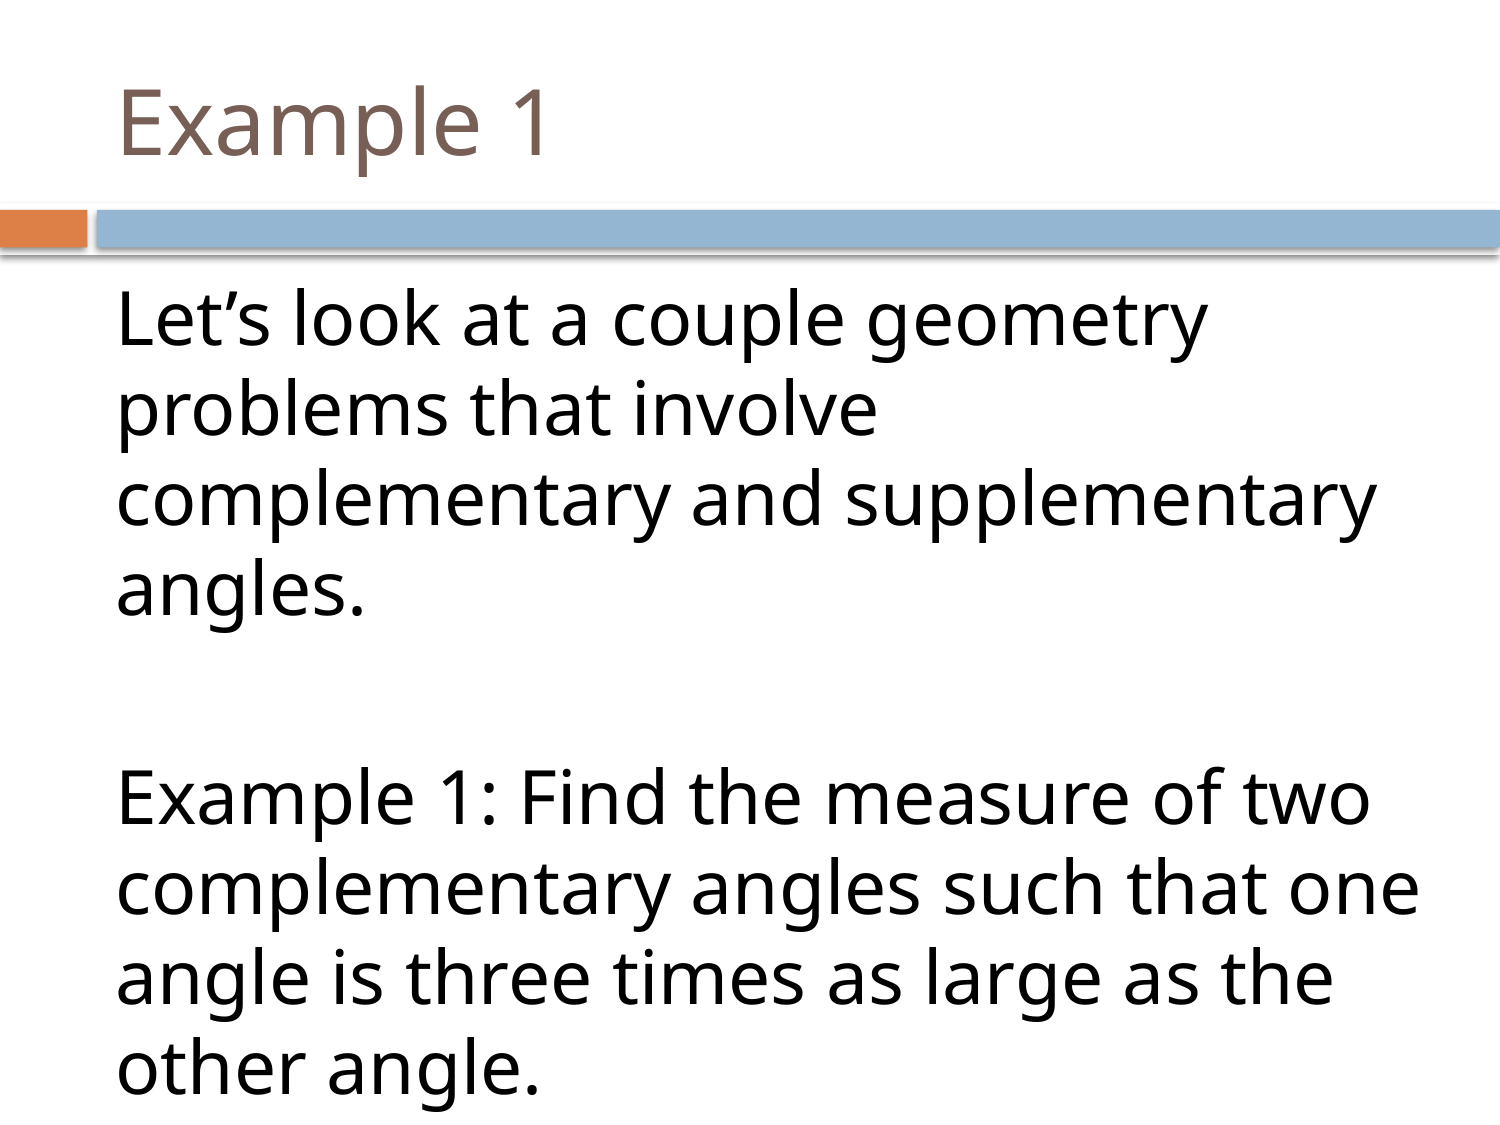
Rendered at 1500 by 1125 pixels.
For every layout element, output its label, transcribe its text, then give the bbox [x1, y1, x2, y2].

list Let’s look at a couple geometry problems that involve complementary and supplementary angles. Example 1: Find the measure of two complementary angles such that one angle is three times as large as the other angle. [100, 262, 1438, 1000]
title Example 1 [100, 37, 1438, 200]
